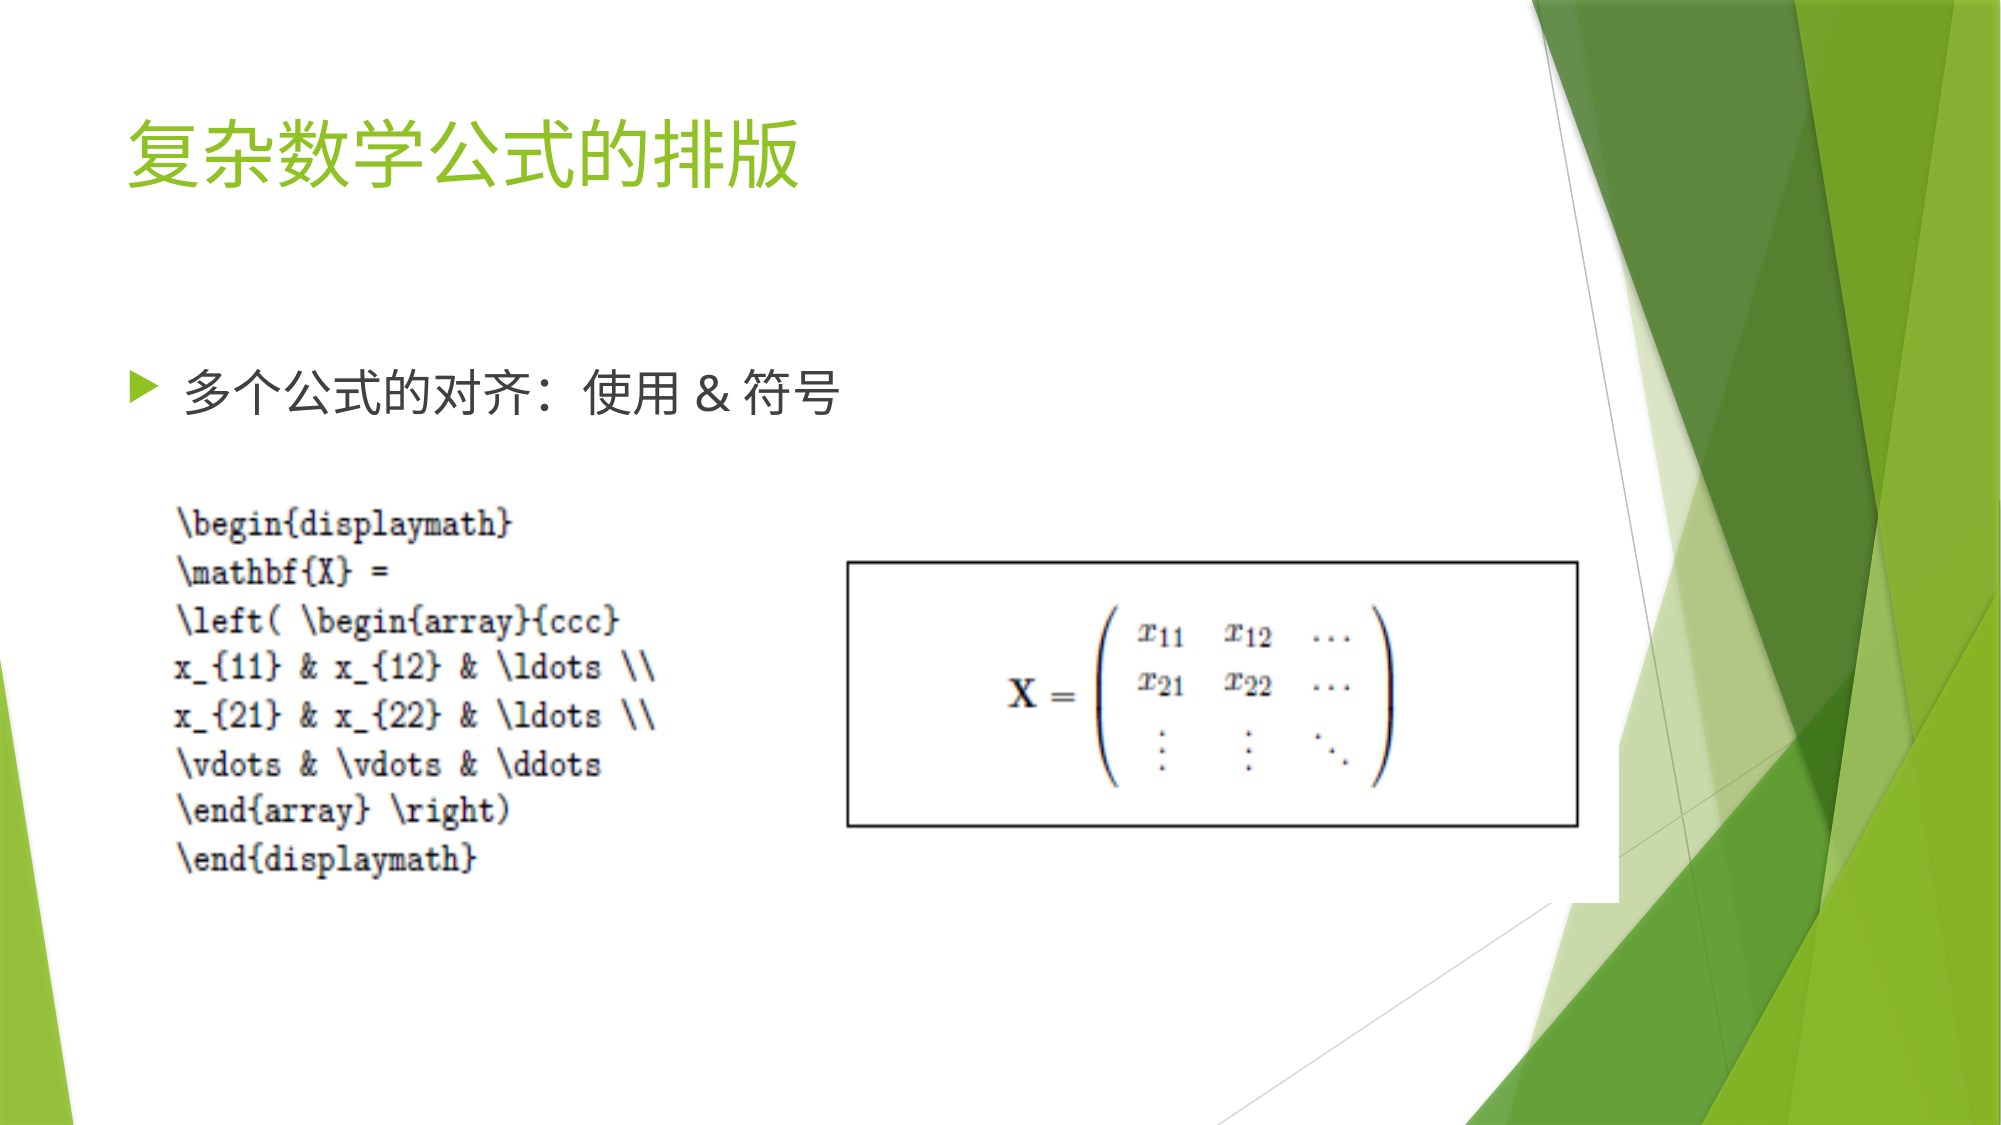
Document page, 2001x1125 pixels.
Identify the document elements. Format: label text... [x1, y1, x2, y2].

list 多个公式的对齐：使用&符号 [111, 354, 1522, 439]
picture [129, 475, 1620, 903]
title 复杂数学公式的排版 [111, 99, 1522, 317]
